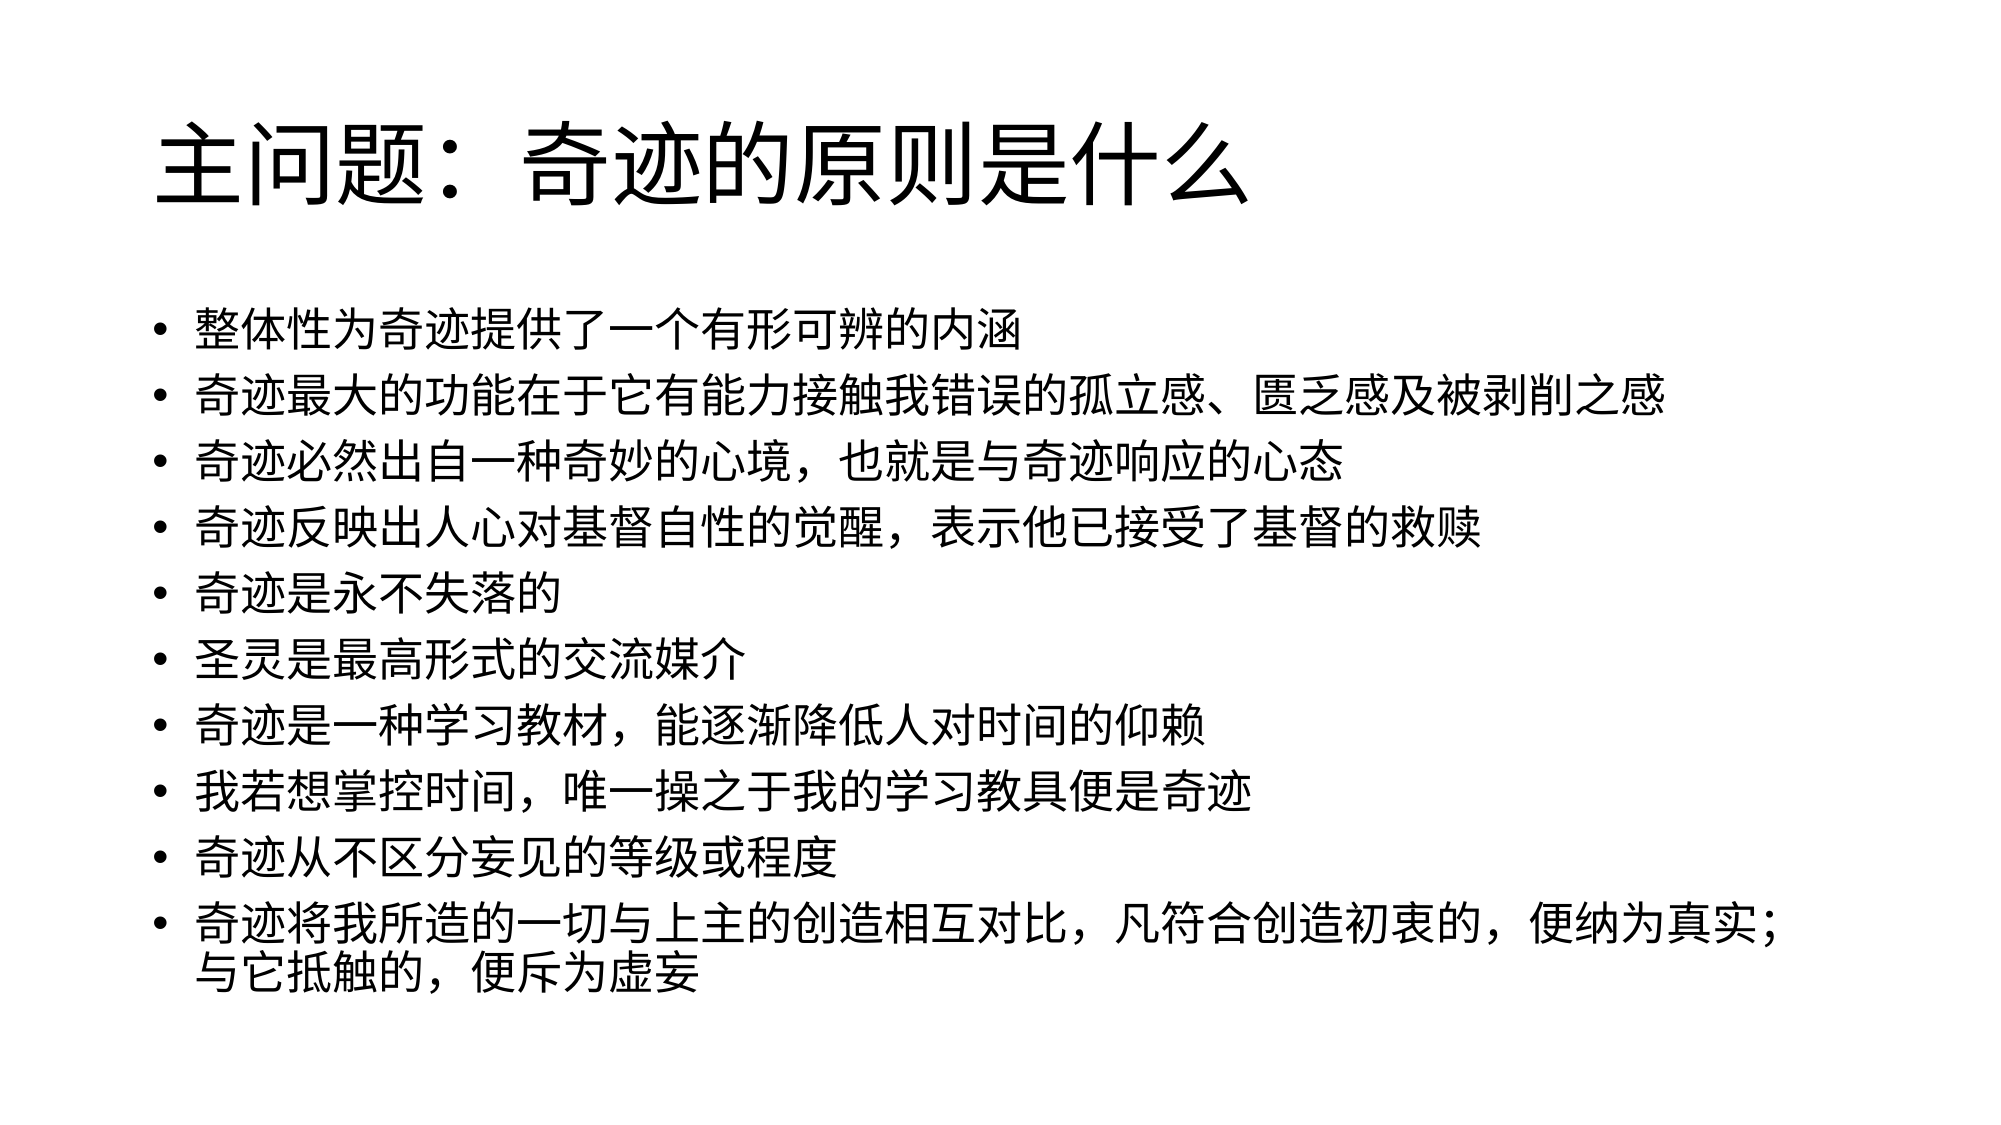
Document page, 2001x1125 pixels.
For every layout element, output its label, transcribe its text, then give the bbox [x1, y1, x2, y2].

title 主问题：奇迹的原则是什么 [137, 59, 1863, 278]
list 整体性为奇迹提供了一个有形可辨的内涵 奇迹最大的功能在于它有能力接触我错误的孤立感、匮乏感及被剥削之感 奇迹必然出自一种奇妙的心境，也就是与奇迹响应的心态 奇迹反映出人心对基督自性的觉醒，表示他已接受了基督的救赎 奇迹是永不失落的 圣灵是最高形式的交流媒介 奇迹是一种学习教材，能逐渐降低人对时间的仰赖 我若想掌控时间，唯一操之于我的学习教具便是奇迹 奇迹从不区分妄见的等级或程度 奇迹将我所造的一切与上主的创造相互对比，凡符合创造初衷的，便纳为真实；与它抵触的，便斥为虚妄 [137, 299, 1863, 1014]
